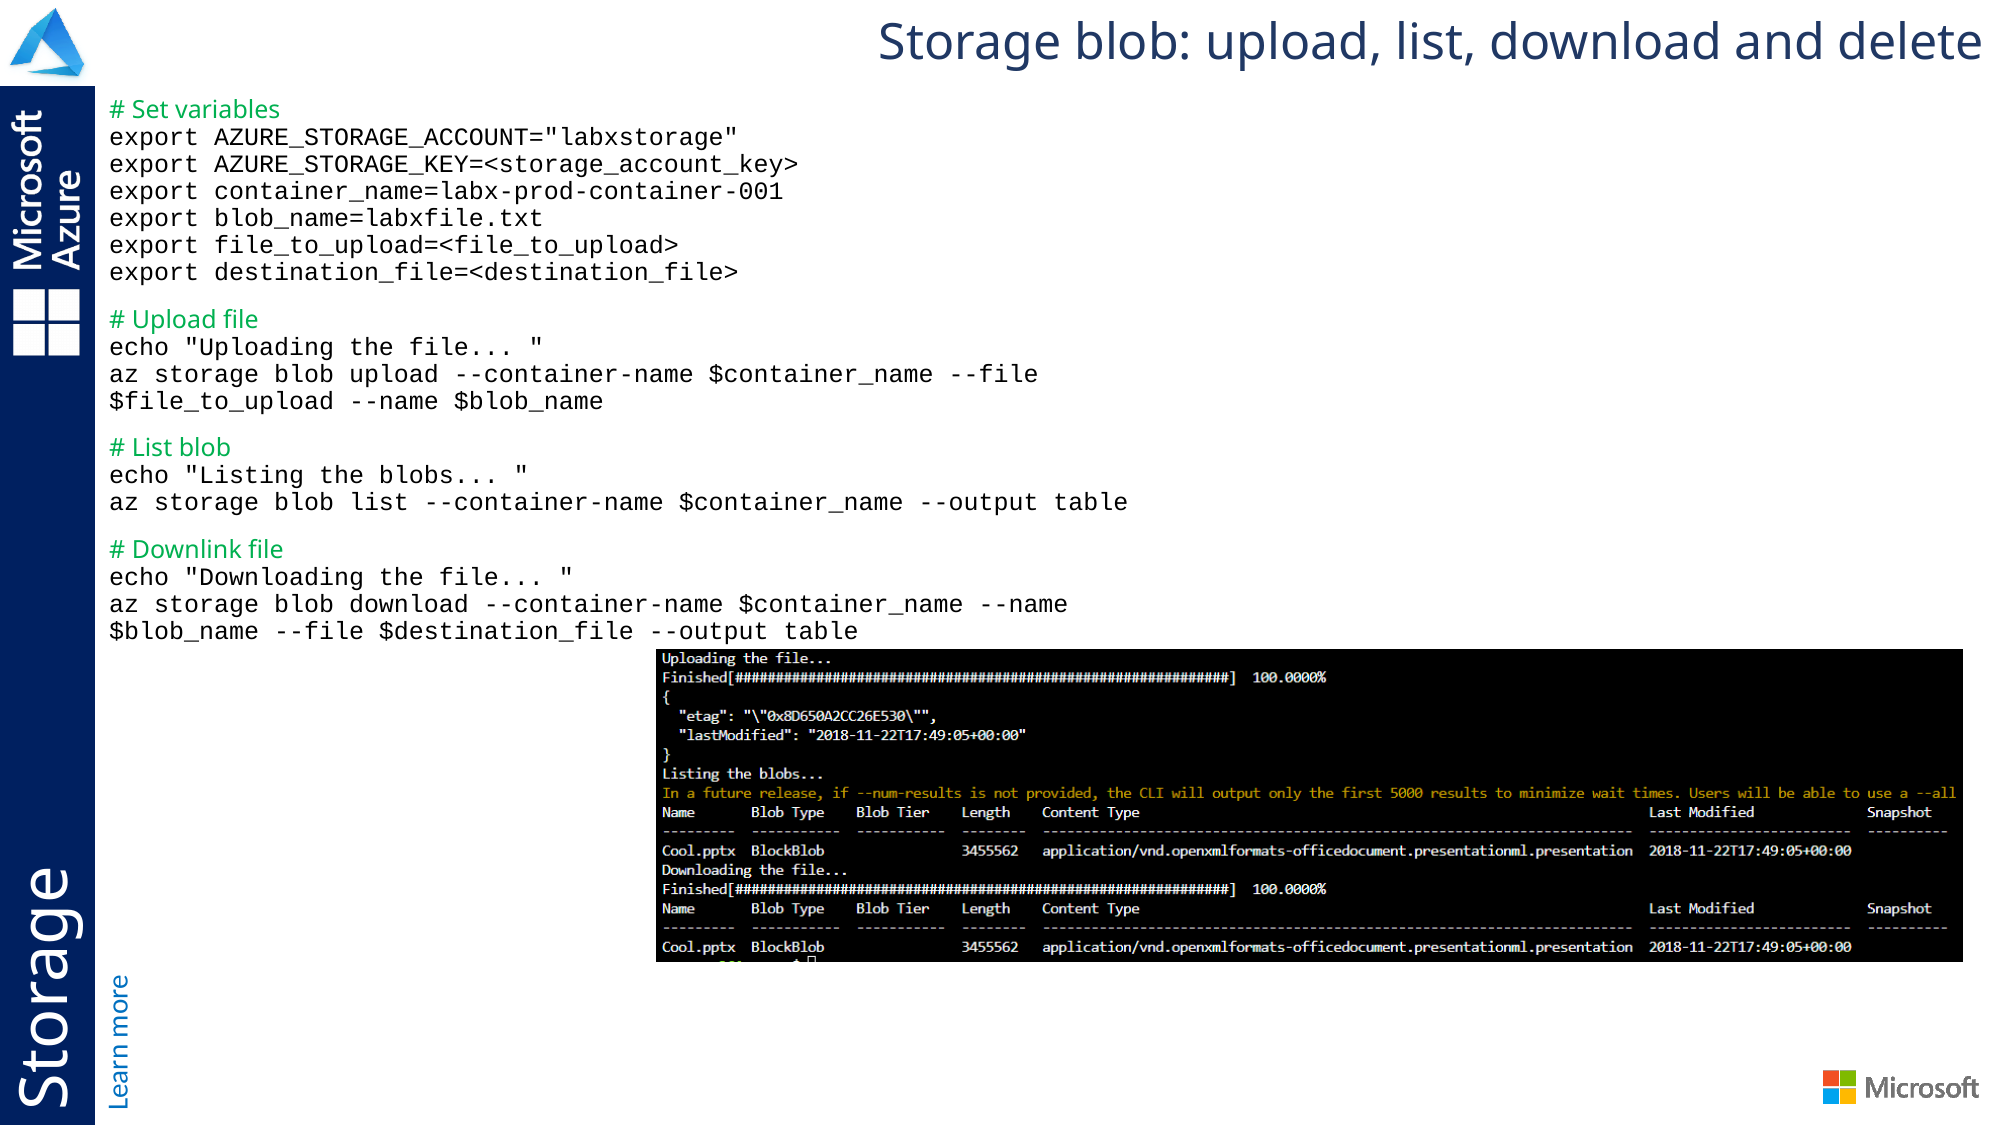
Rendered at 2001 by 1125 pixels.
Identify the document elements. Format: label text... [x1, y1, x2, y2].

picture [656, 649, 1963, 962]
title Storage [0, 421, 93, 1125]
list # Set variables export AZURE_STORAGE_ACCOUNT="labxstorage" export AZURE_STORAGE_KEY=<storage_account_key> export container_name=labx-prod-container-001 export blob_name=labxfile.txt export file_to_upload=<file_to_upload> export destination_file=<destination_file> # Upload file echo "Uploading the file... " az storage blob upload --container-name $container_name --file $file_to_upload --name $blob_name # List blob echo "Listing the blobs... " az storage blob list --container-name $container_name --output table # Downlink file echo "Downloading the file... " az storage blob download --container-name $container_name --name $blob_name --file $destination_file --output table [94, 89, 1200, 959]
picture [1801, 1050, 2000, 1124]
picture [0, 1, 145, 422]
subtitle Storage blob: upload, list, download and delete [95, 0, 2000, 88]
